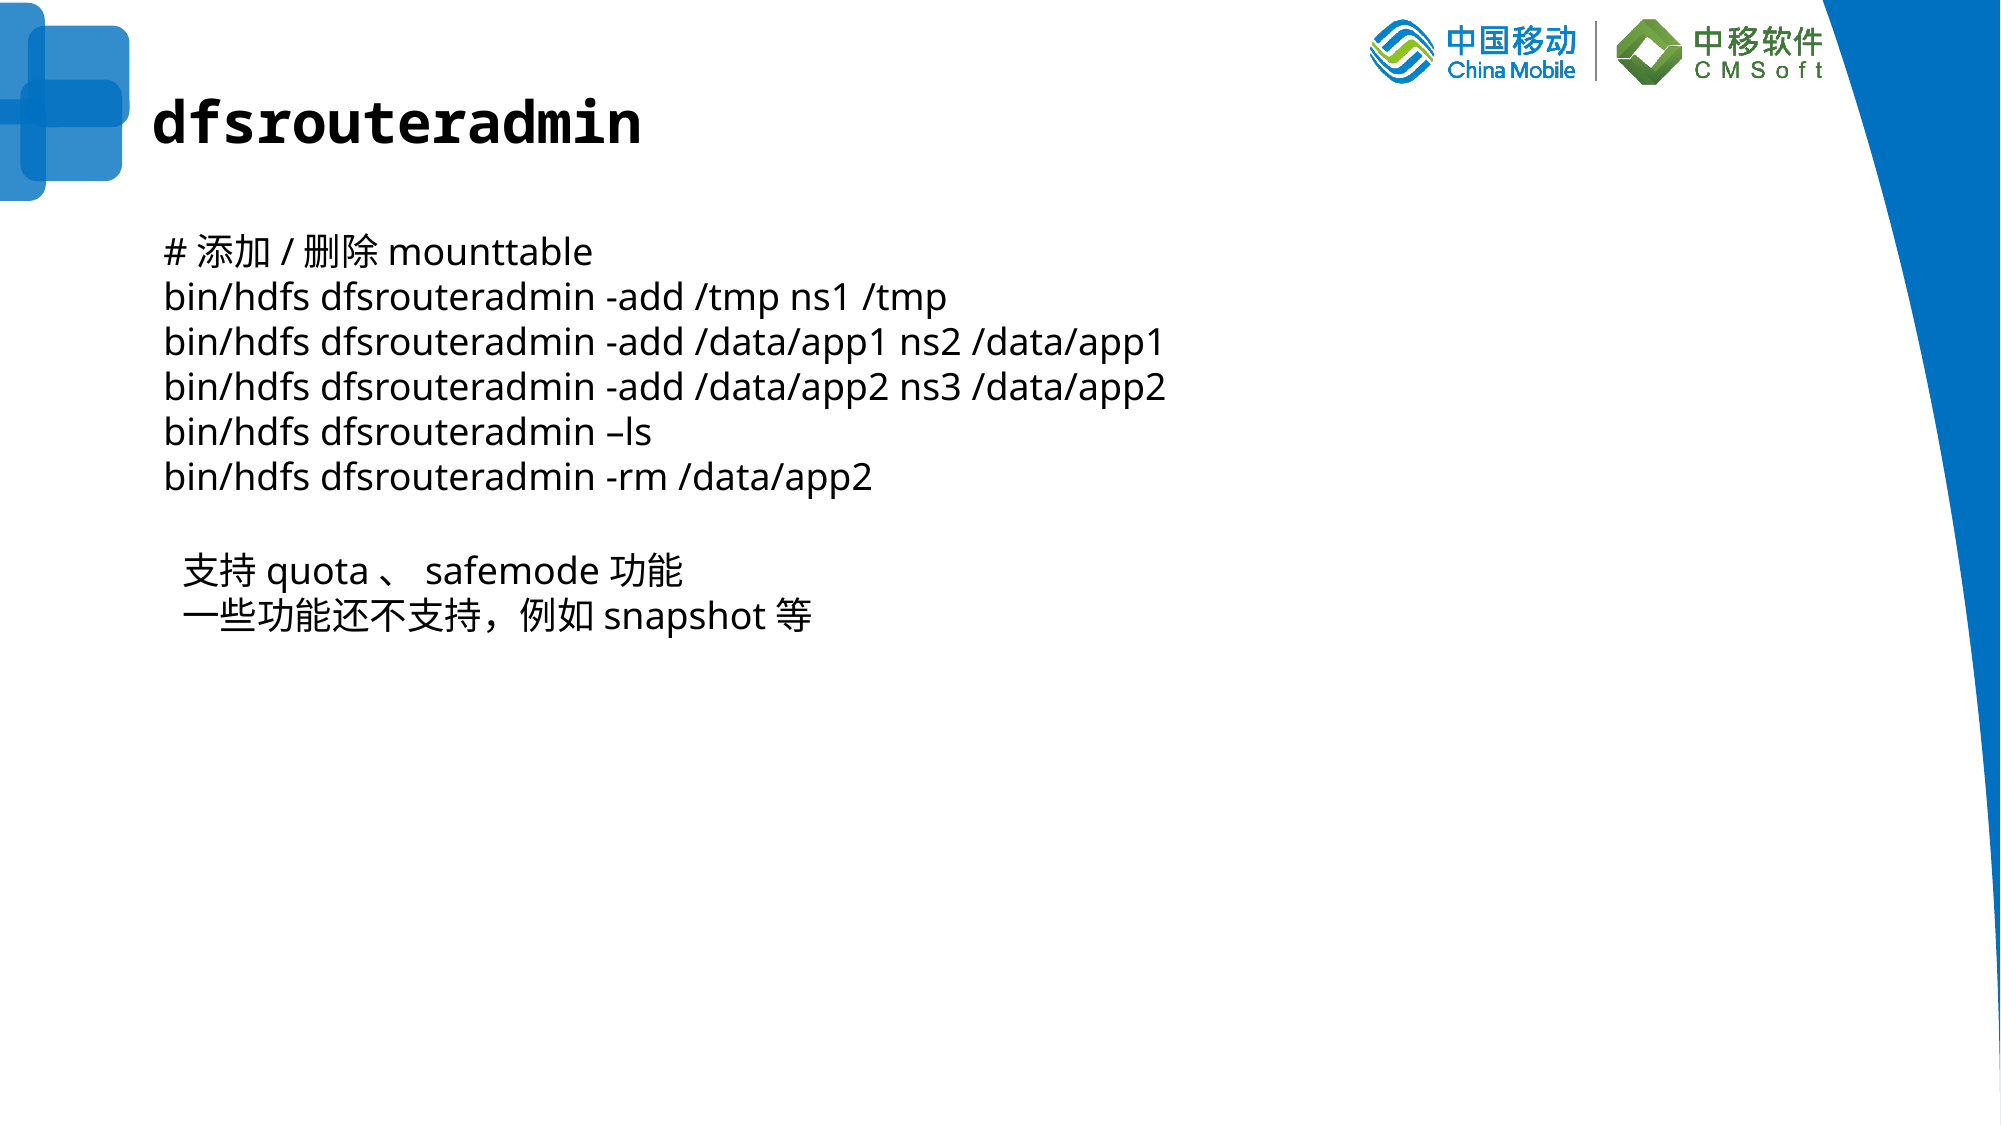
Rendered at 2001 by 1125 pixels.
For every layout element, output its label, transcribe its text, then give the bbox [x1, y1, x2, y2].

title dfsrouteradmin [137, 85, 1835, 172]
text_box 支持quota、safemode功能 一些功能还不支持，例如snapshot等 [167, 539, 1787, 645]
text_box #添加/删除mounttable bin/hdfs dfsrouteradmin -add /tmp ns1 /tmp bin/hdfs dfsrouteradmin -add /data/app1 ns2 /data/app1 bin/hdfs dfsrouteradmin -add /data/app2 ns3 /data/app2 bin/hdfs dfsrouteradmin –ls bin/hdfs dfsrouteradmin -rm /data/app2 [148, 220, 1737, 506]
picture [1370, 13, 1822, 85]
